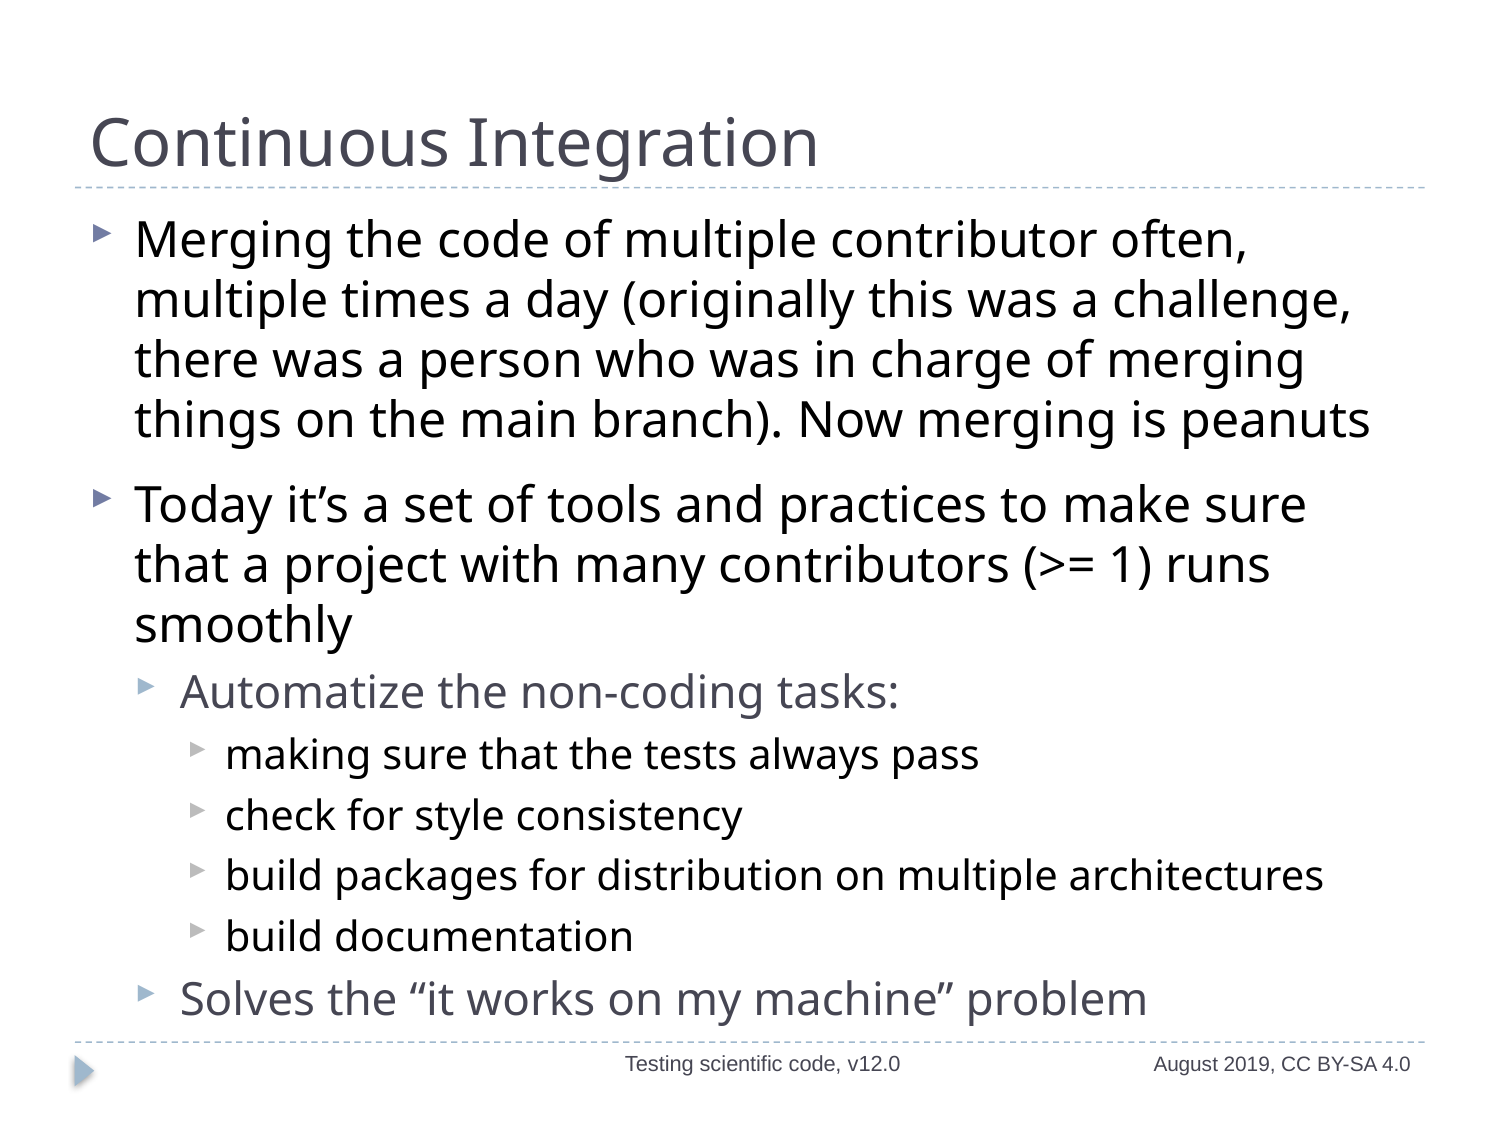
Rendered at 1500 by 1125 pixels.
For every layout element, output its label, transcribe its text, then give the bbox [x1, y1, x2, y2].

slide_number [1051, 1042, 1426, 1103]
list Merging the code of multiple contributor often, multiple times a day (originally this was a challenge, there was a person who was in charge of merging things on the main branch). Now merging is peanuts Today it’s a set of tools and practices to make sure that a project with many contributors (>= 1) runs smoothly Automatize the non-coding tasks: making sure that the tests always pass check for style consistency build packages for distribution on multiple architectures build documentation Solves the “it works on my machine” problem [75, 200, 1425, 1010]
footer Testing scientific code, v12.0 [475, 1042, 1051, 1103]
title Continuous Integration [75, 24, 1425, 188]
